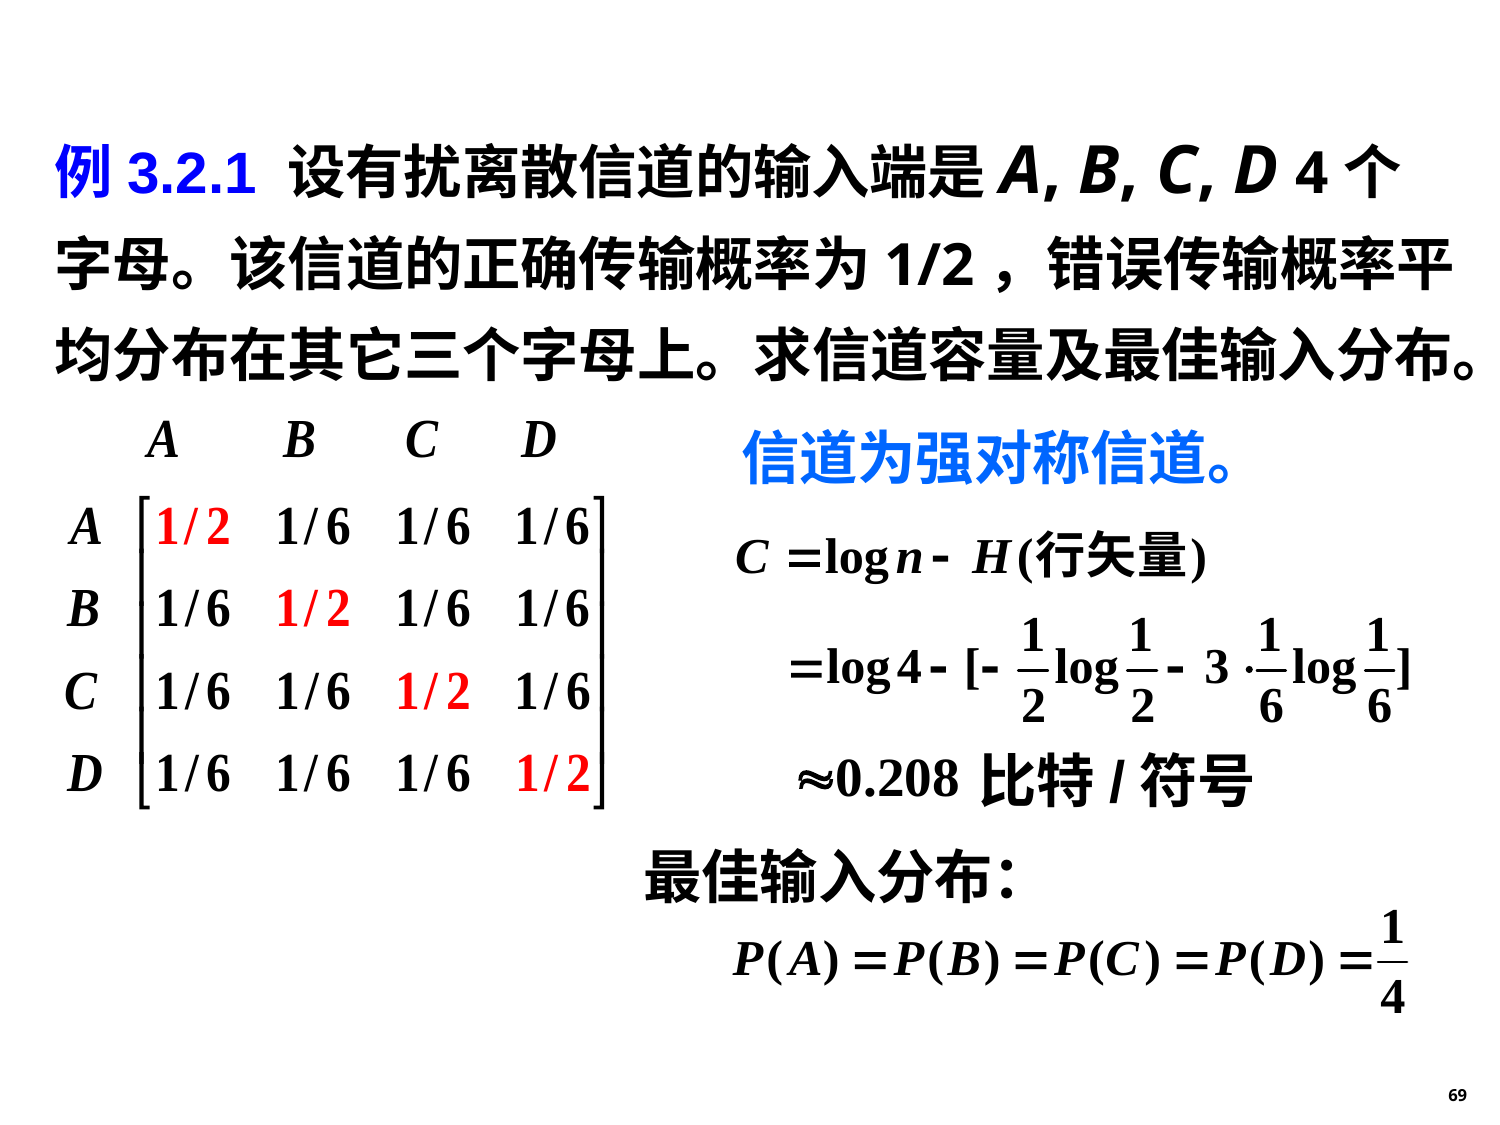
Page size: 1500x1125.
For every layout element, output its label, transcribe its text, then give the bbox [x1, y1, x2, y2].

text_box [726, 413, 1360, 595]
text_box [784, 736, 1483, 823]
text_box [628, 832, 1418, 1026]
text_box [778, 599, 1420, 735]
text_box 例3.2.1 设有扰离散信道的输入端是A, B, C, D 4个字母。该信道的正确传输概率为1/2，错误传输概率平均分布在其它三个字母上。求信道容量及最佳输入分布。 [40, 95, 1471, 396]
slide_number 69 [1379, 1075, 1483, 1118]
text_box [57, 408, 623, 822]
